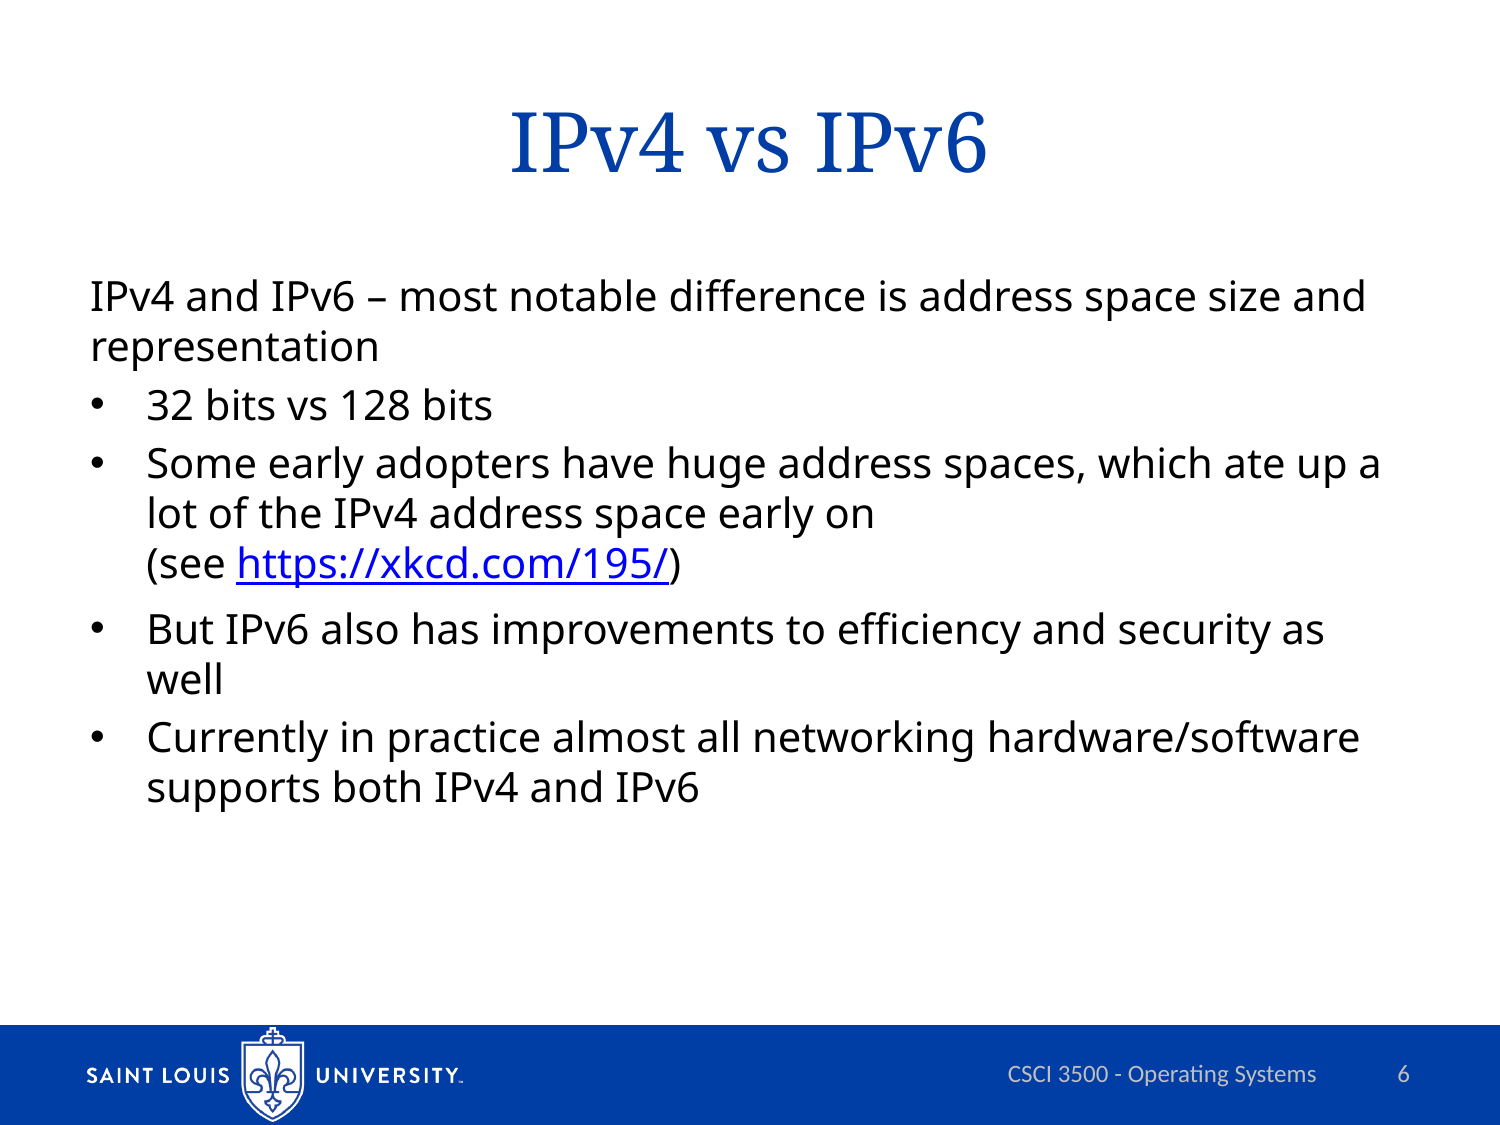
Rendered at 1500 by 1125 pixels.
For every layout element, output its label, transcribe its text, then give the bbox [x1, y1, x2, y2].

footer CSCI 3500 - Operating Systems [924, 1042, 1074, 1103]
picture [87, 1027, 463, 1122]
title IPv4 vs IPv6 [75, 45, 1425, 233]
list IPv4 and IPv6 – most notable difference is address space size and representation 32 bits vs 128 bits Some early adopters have huge address spaces, which ate up a lot of the IPv4 address space early on (see https://xkcd.com/195/) But IPv6 also has improvements to efficiency and security as well Currently in practice almost all networking hardware/software supports both IPv4 and IPv6 [75, 262, 1425, 1005]
slide_number 6 [1074, 1042, 1425, 1103]
